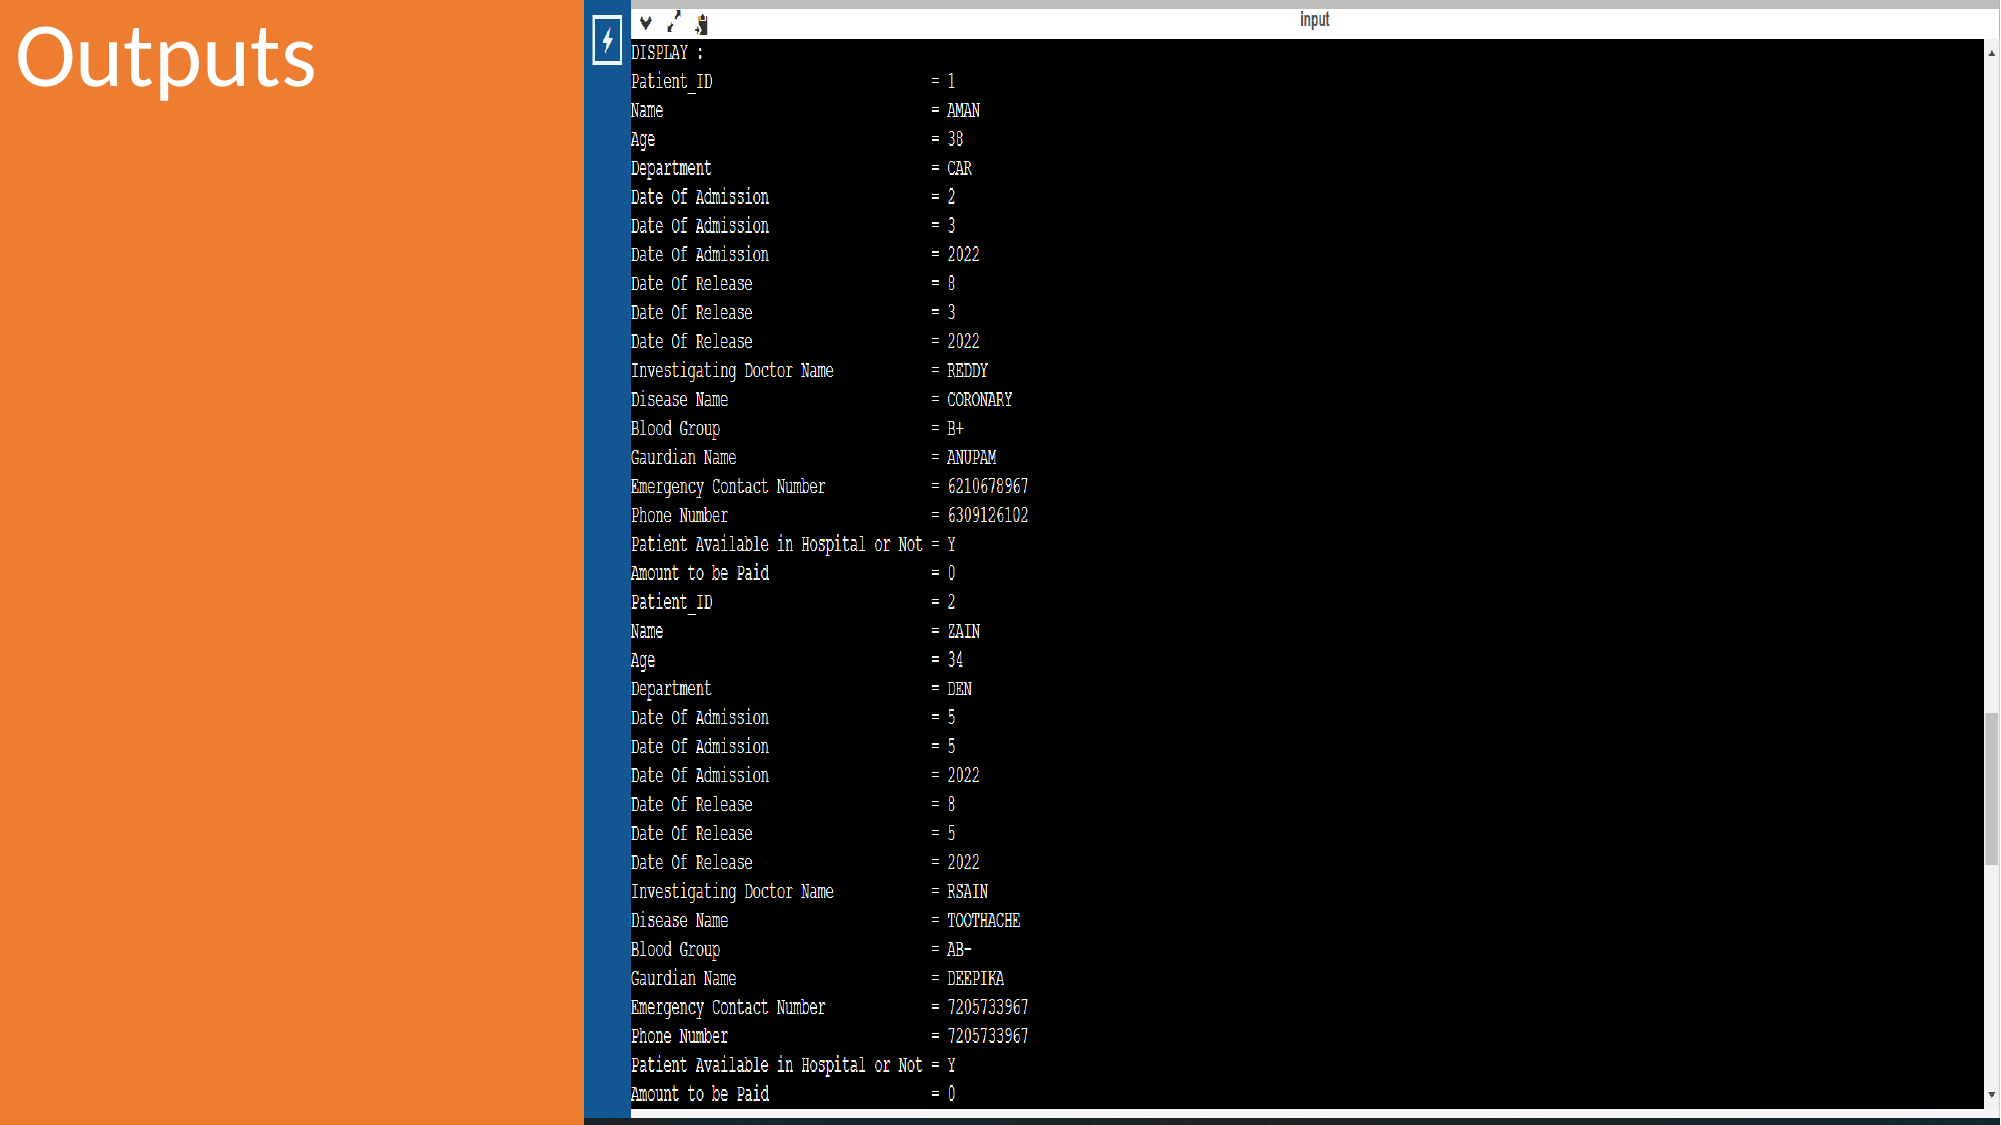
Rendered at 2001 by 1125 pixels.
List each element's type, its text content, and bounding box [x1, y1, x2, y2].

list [584, 0, 2000, 1125]
list Outputs [0, 0, 584, 1125]
